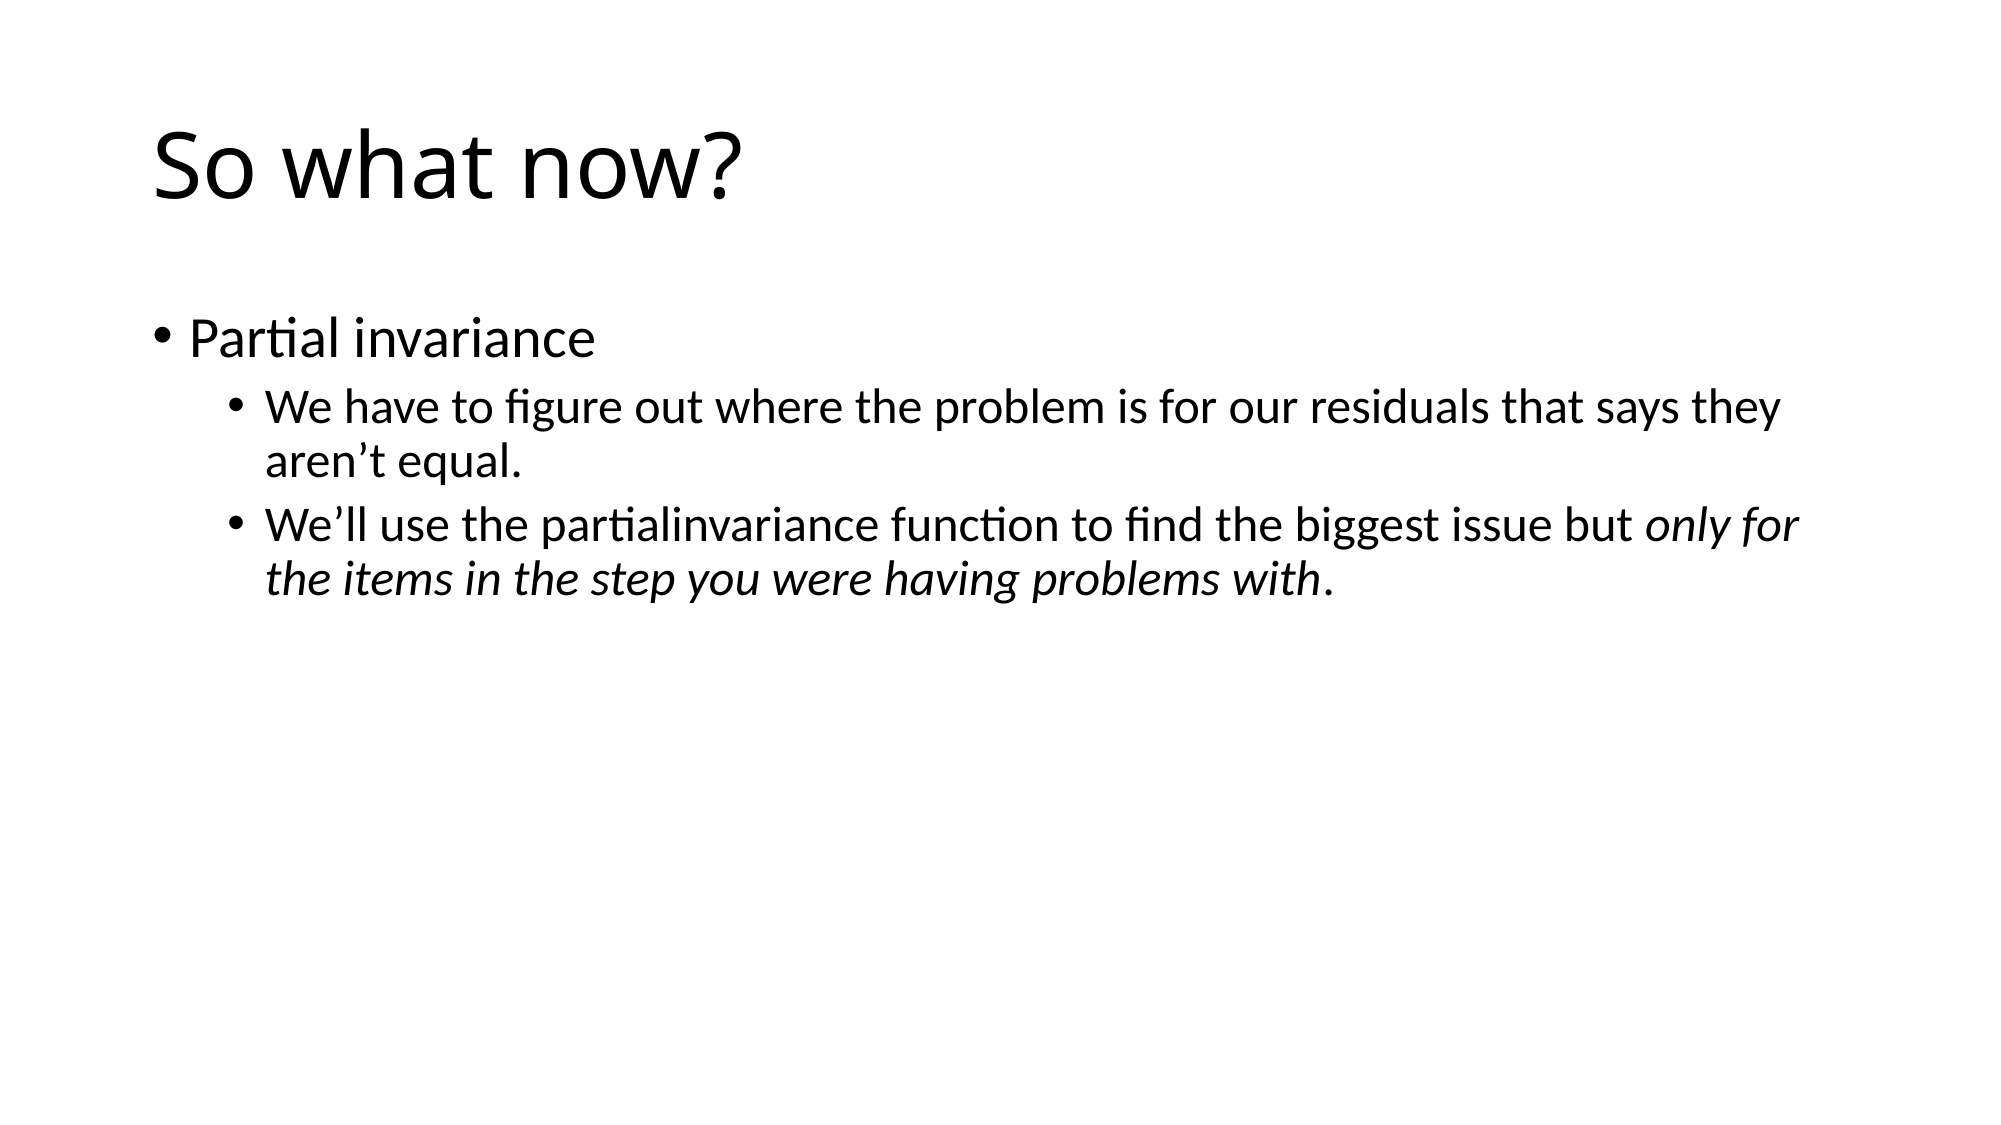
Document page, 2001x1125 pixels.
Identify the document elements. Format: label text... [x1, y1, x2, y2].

list Partial invariance We have to figure out where the problem is for our residuals that says they aren’t equal. We’ll use the partialinvariance function to find the biggest issue but only for the items in the step you were having problems with. [137, 299, 1863, 1014]
title So what now? [137, 59, 1863, 278]
